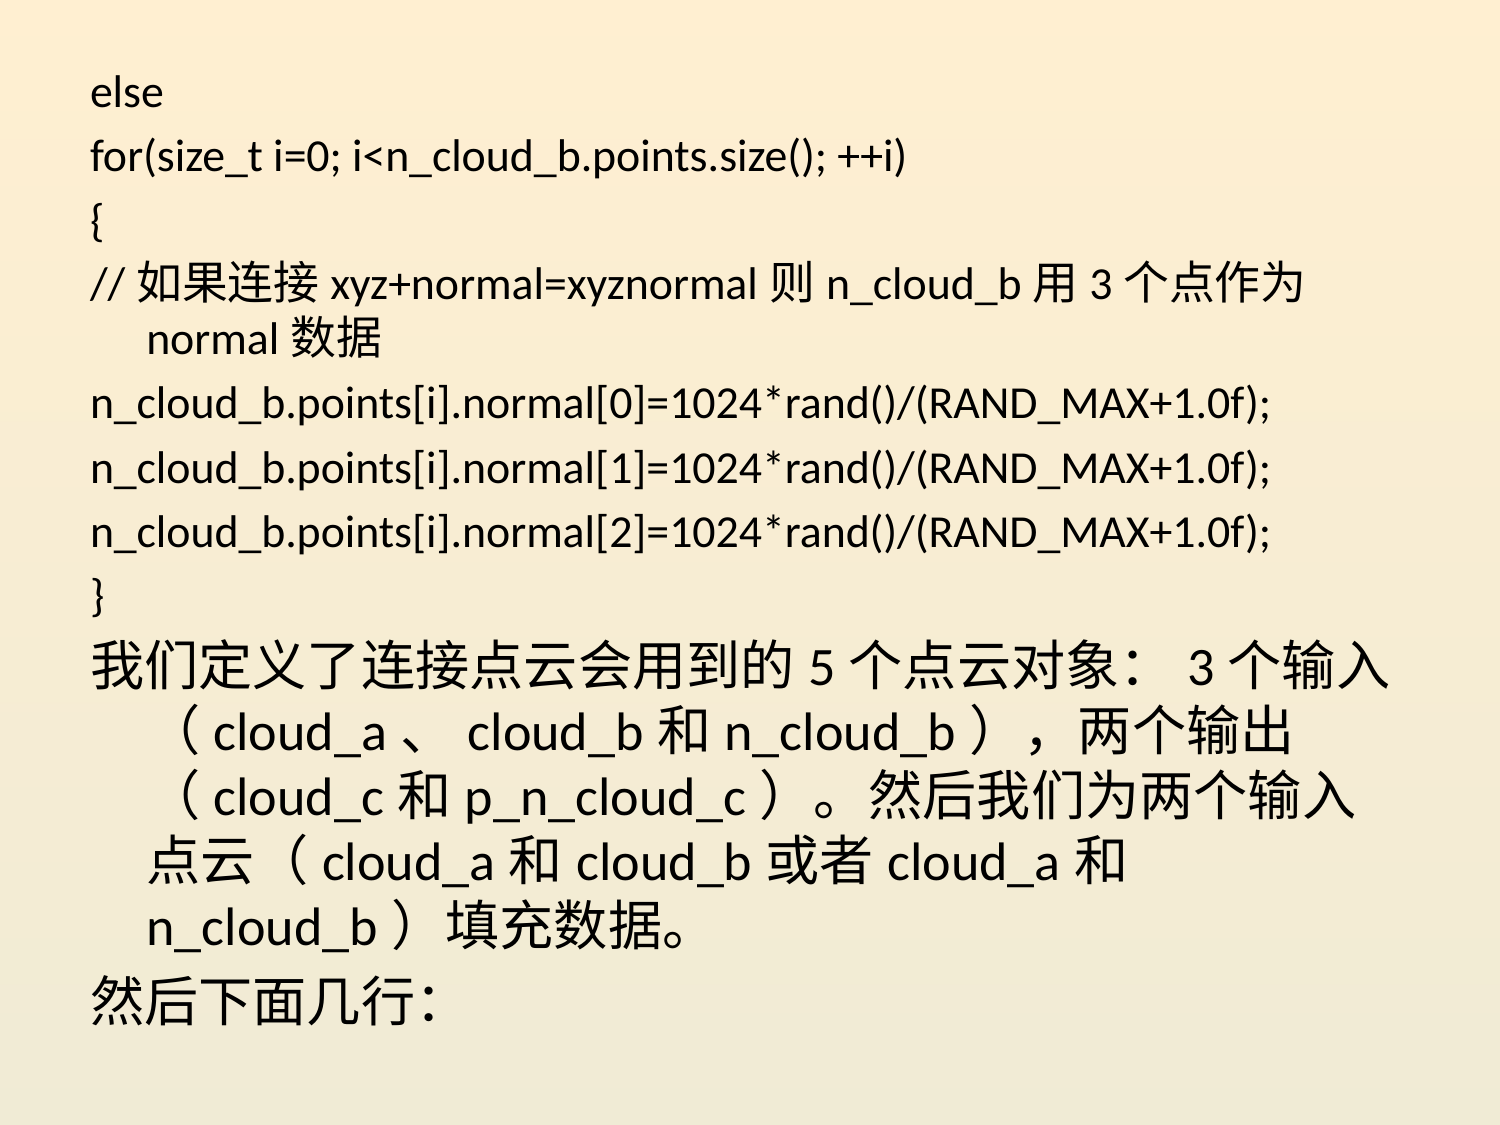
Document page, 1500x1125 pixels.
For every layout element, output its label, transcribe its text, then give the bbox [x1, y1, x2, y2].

list else for(size_t i=0; i<n_cloud_b.points.size(); ++i) { //如果连接xyz+normal=xyznormal则n_cloud_b用3个点作为normal数据 n_cloud_b.points[i].normal[0]=1024*rand()/(RAND_MAX+1.0f); n_cloud_b.points[i].normal[1]=1024*rand()/(RAND_MAX+1.0f); n_cloud_b.points[i].normal[2]=1024*rand()/(RAND_MAX+1.0f); } 我们定义了连接点云会用到的5个点云对象：3个输入（cloud_a、cloud_b和n_cloud_b），两个输出（cloud_c和p_n_cloud_c）。然后我们为两个输入点云（cloud_a和cloud_b或者cloud_a和n_cloud_b）填充数据。 然后下面几行： [75, 54, 1425, 1071]
